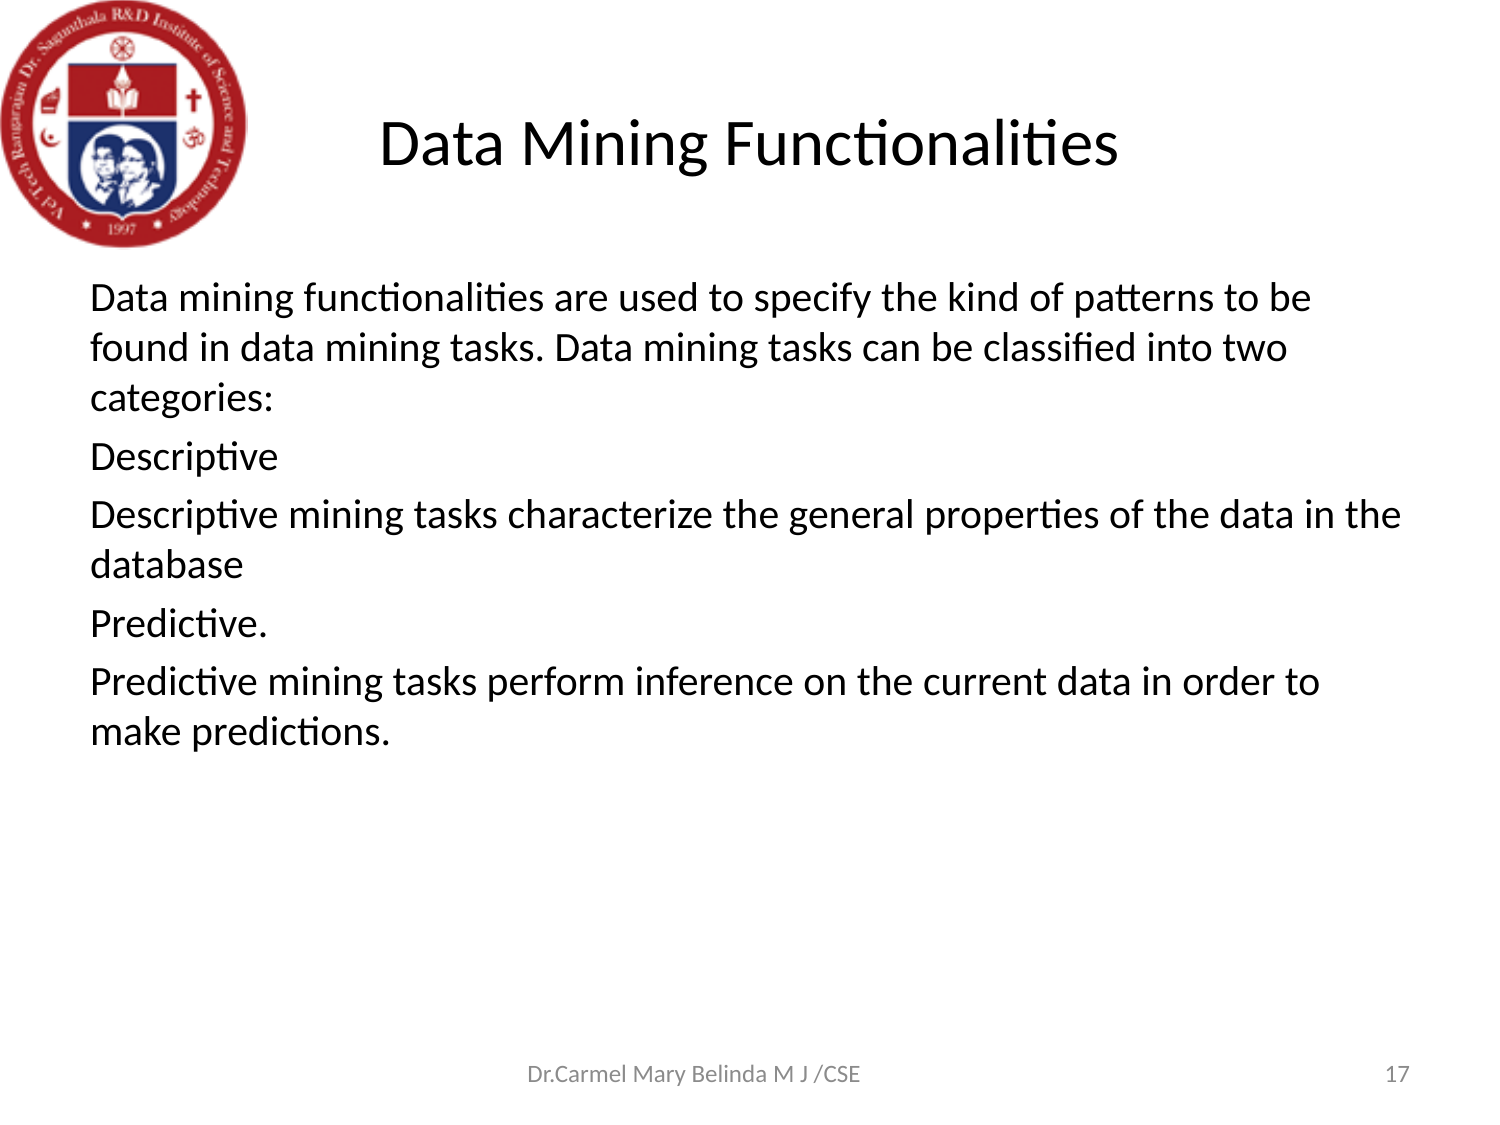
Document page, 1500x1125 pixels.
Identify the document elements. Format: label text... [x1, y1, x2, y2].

slide_number 17 [1074, 1042, 1425, 1103]
footer Dr.Carmel Mary Belinda M J /CSE [512, 1042, 988, 1103]
list Data mining functionalities are used to specify the kind of patterns to be found in data mining tasks. Data mining tasks can be classified into two categories: Descriptive Descriptive mining tasks characterize the general properties of the data in the database Predictive. Predictive mining tasks perform inference on the current data in order to make predictions. [75, 262, 1425, 1005]
picture [0, 0, 249, 251]
title Data Mining Functionalities [253, 45, 1425, 233]
